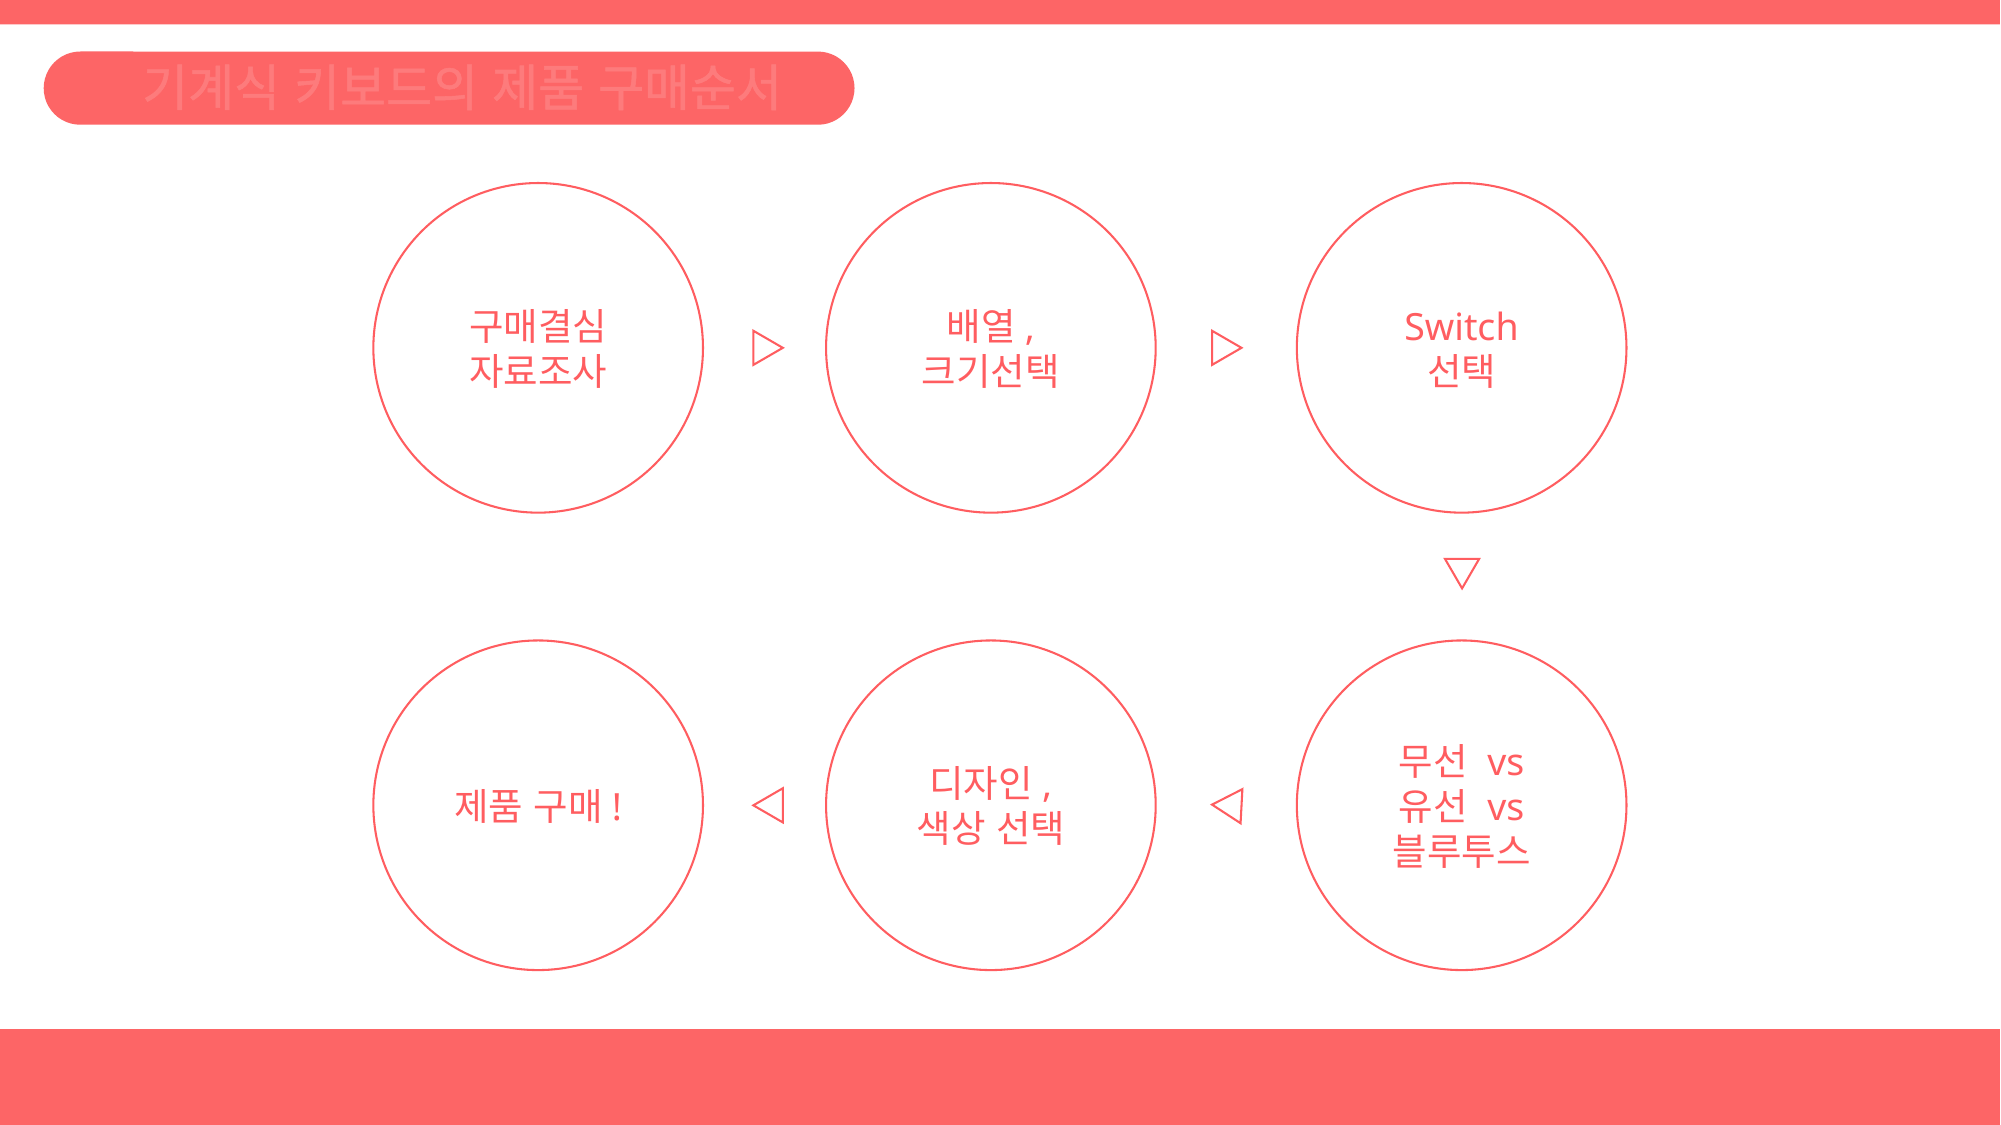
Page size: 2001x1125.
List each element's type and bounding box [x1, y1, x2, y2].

text_box [0, 0, 2000, 25]
text_box [1443, 557, 1481, 591]
text_box [43, 48, 855, 125]
text_box [373, 640, 1627, 971]
text_box [373, 182, 1627, 513]
text_box [0, 1028, 2000, 1125]
